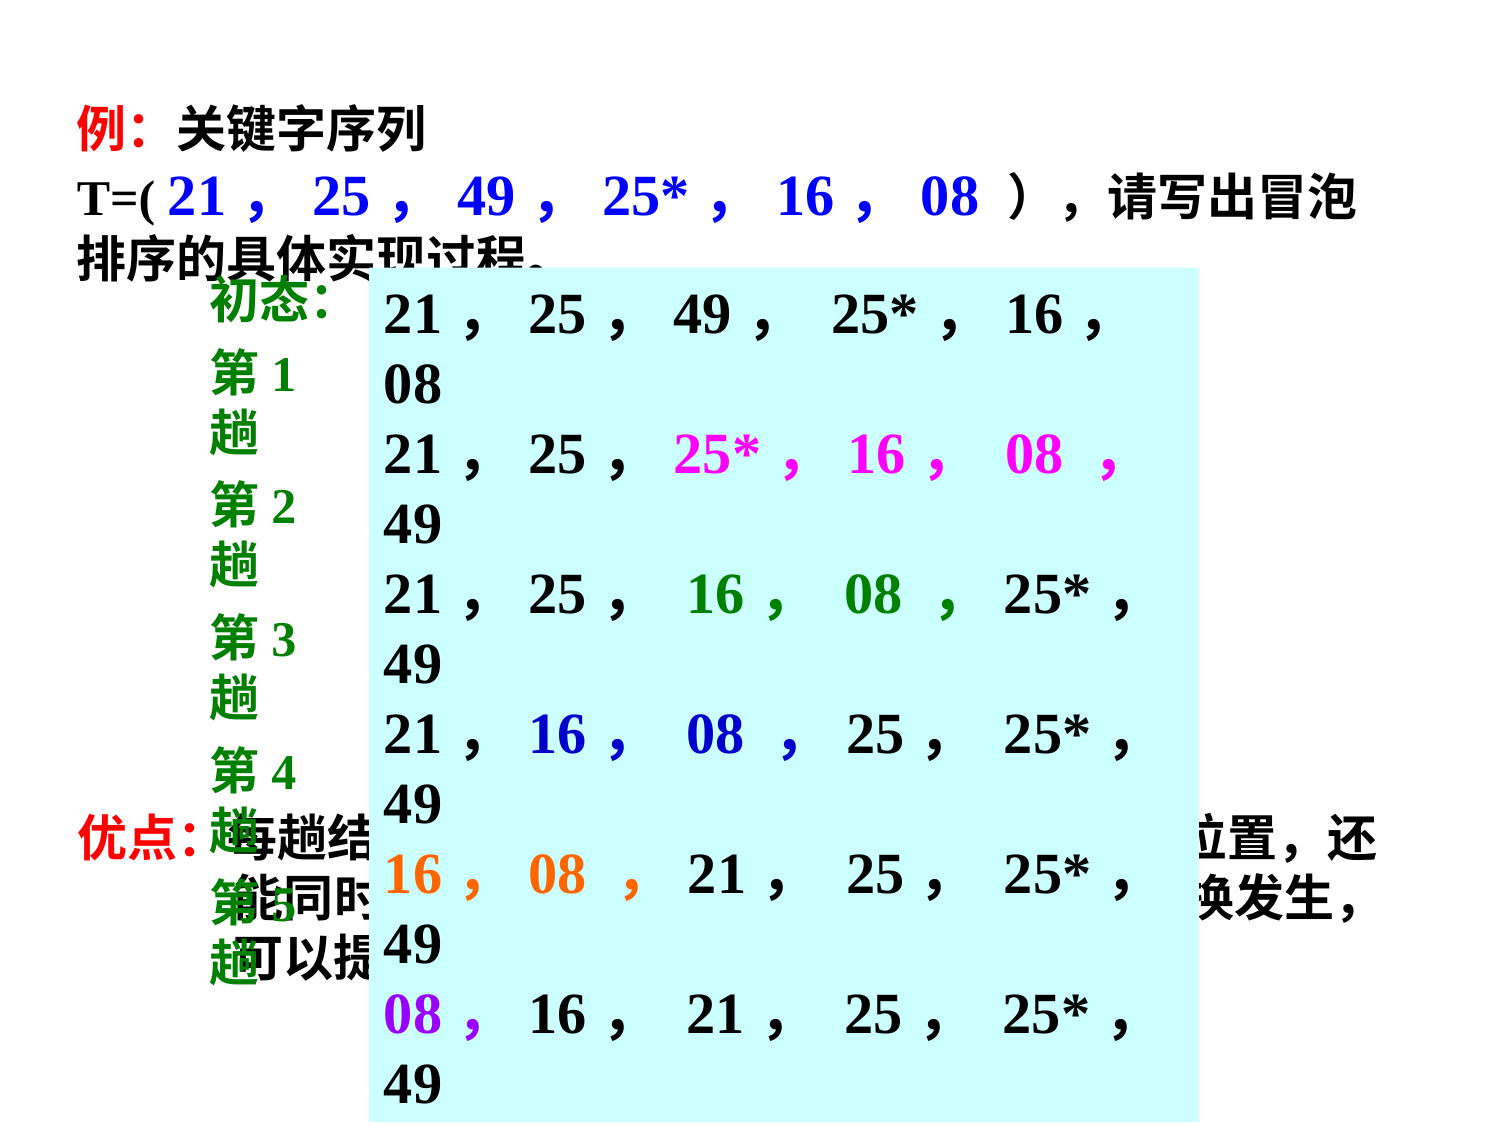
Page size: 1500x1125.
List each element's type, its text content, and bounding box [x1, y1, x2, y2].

text_box 优点：每趟结束时，不仅能挤出一个最大值到最后位置，还能同时部分理顺其他元素；一旦下趟没有交换发生，可以提前结束排序。 [1199, 798, 1412, 994]
text_box 初态： 第1趟 第2趟 第3趟 第4趟 第5趟 [194, 261, 358, 999]
text_box 优点：每趟结束时，不仅能挤出一个最大值到最后位置，还能同时部分理顺其他元素；一旦下趟没有交换发生，可以提前结束排序。 [62, 798, 194, 994]
text_box 21，25，49， 25*，16， 08 21，25，25*，16， 08 ， 49 21，25， 16， 08 ，25*，49 21，16， 08 ，25， 25*，49 16，08 ，21， 25， 25*，49 08，16， 21， 25， 25*，49 [369, 267, 1199, 1122]
text_box 例：关键字序列 T=( 21，25，49，25*，16，08 ），请写出冒泡排序的具体实现过程。 [62, 90, 1400, 295]
text_box 优点：每趟结束时，不仅能挤出一个最大值到最后位置，还能同时部分理顺其他元素；一旦下趟没有交换发生，可以提前结束排序。 [358, 798, 369, 994]
